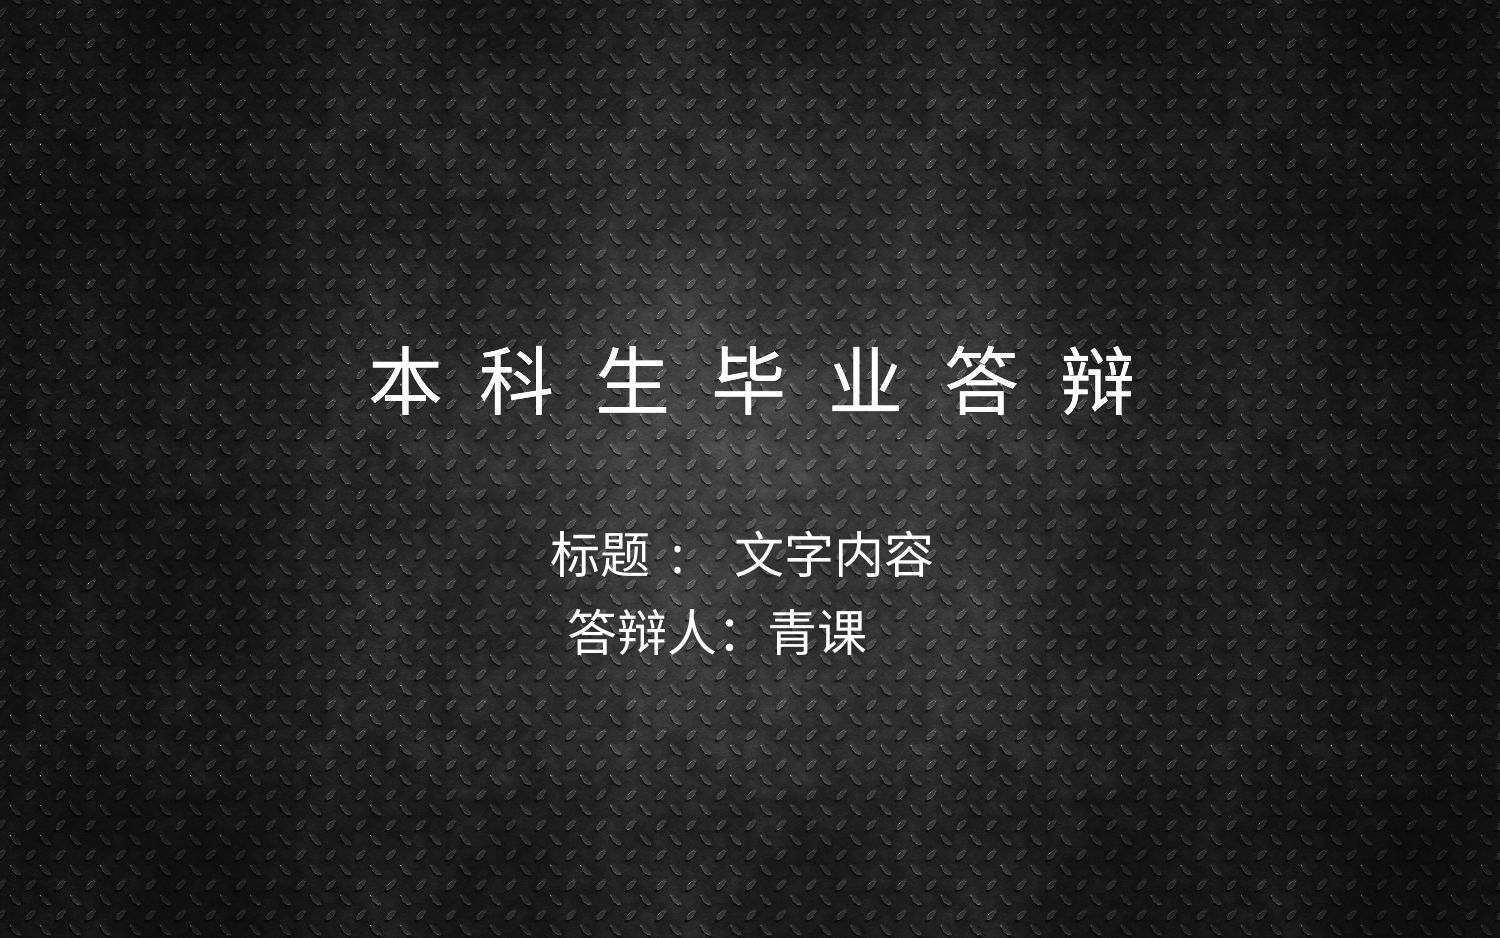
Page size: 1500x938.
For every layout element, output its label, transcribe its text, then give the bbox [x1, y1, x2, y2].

text_box 本 [353, 327, 455, 432]
text_box 答辩人：青课 [552, 593, 883, 669]
picture [0, 0, 1500, 938]
text_box 生 [581, 327, 686, 432]
text_box 辩 [1045, 327, 1151, 432]
text_box 业 [813, 327, 919, 432]
text_box 科 [464, 327, 570, 432]
text_box 标题: 文字内容 [535, 515, 950, 591]
text_box 毕 [697, 327, 802, 432]
text_box 答 [929, 327, 1035, 432]
